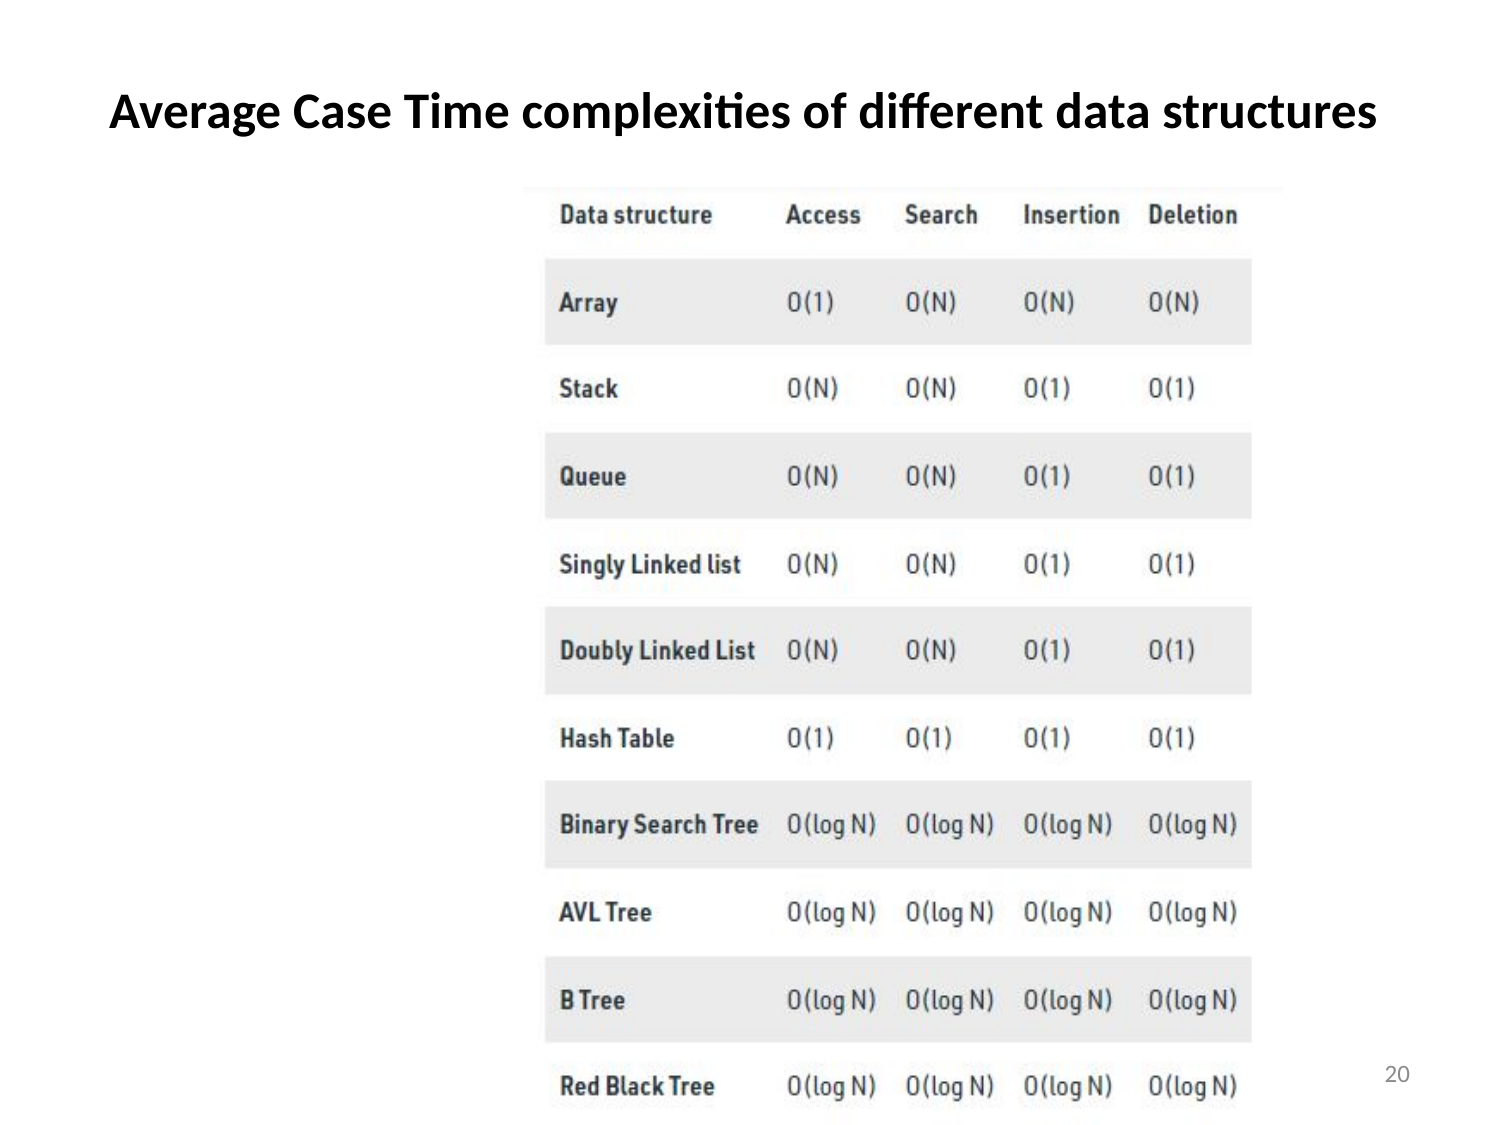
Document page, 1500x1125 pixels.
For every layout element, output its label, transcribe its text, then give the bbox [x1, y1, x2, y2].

picture [523, 187, 1283, 1125]
title Average Case Time complexities of different data structures [75, 45, 1425, 233]
slide_number 20 [1288, 1042, 1425, 1103]
